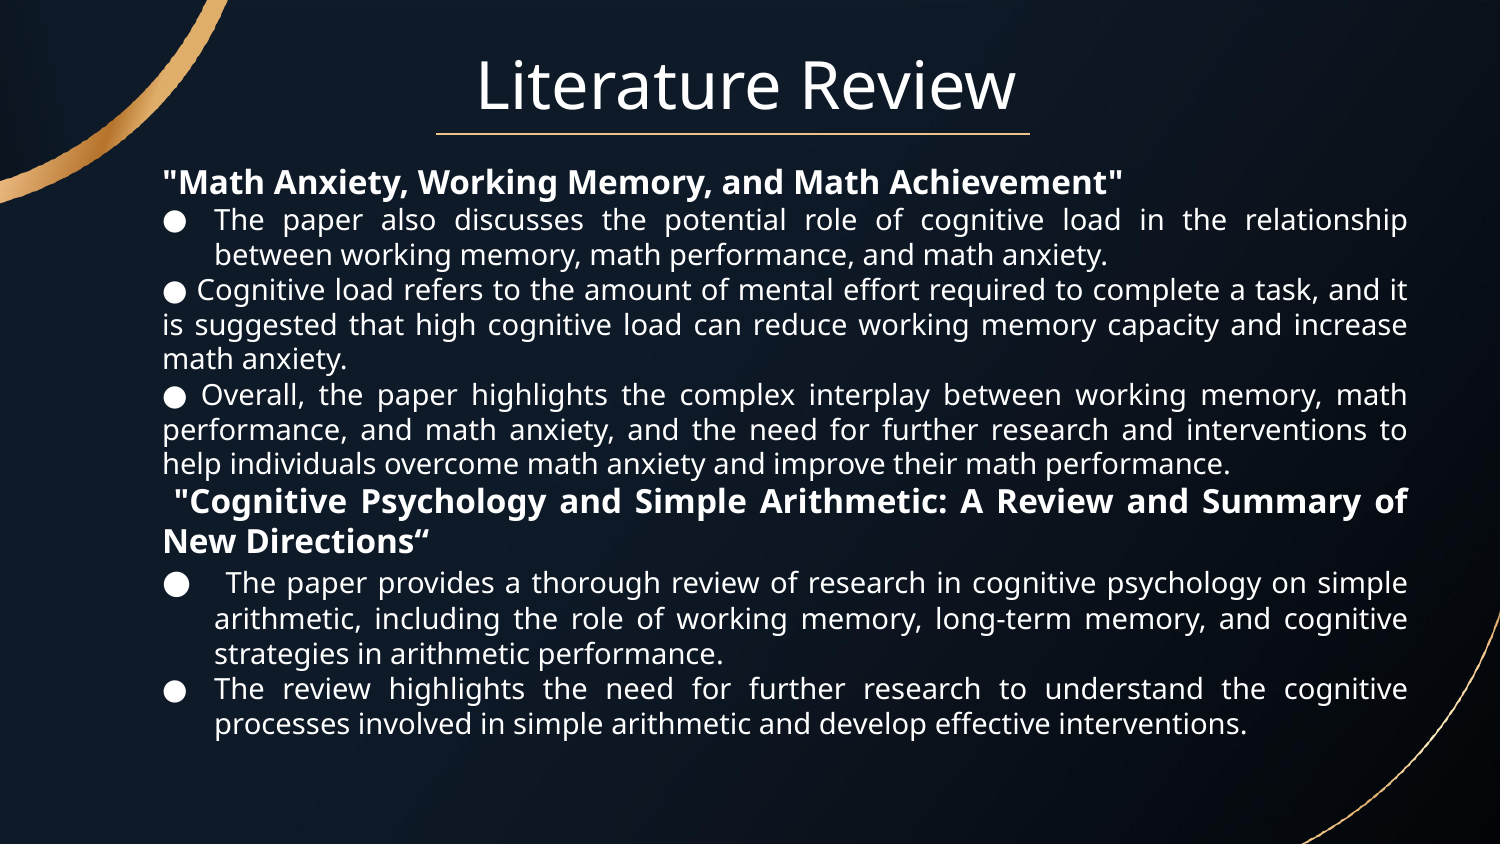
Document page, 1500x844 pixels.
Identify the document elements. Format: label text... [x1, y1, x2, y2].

title Literature Review [113, 43, 1380, 122]
picture [0, 0, 1500, 844]
list "Math Anxiety, Working Memory, and Math Achievement" The paper also discusses the potential role of cognitive load in the relationship between working memory, math performance, and math anxiety. ● Cognitive load refers to the amount of mental effort required to complete a task, and it is suggested that high cognitive load can reduce working memory capacity and increase math anxiety. ● Overall, the paper highlights the complex interplay between working memory, math performance, and math anxiety, and the need for further research and interventions to help individuals overcome math anxiety and improve their math performance. "Cognitive Psychology and Simple Arithmetic: A Review and Summary of New Directions“ The paper provides a thorough review of research in cognitive psychology on simple arithmetic, including the role of working memory, long-term memory, and cognitive strategies in arithmetic performance. The review highlights the need for further research to understand the cognitive processes involved in simple arithmetic and develop effective interventions. [124, 146, 1425, 777]
